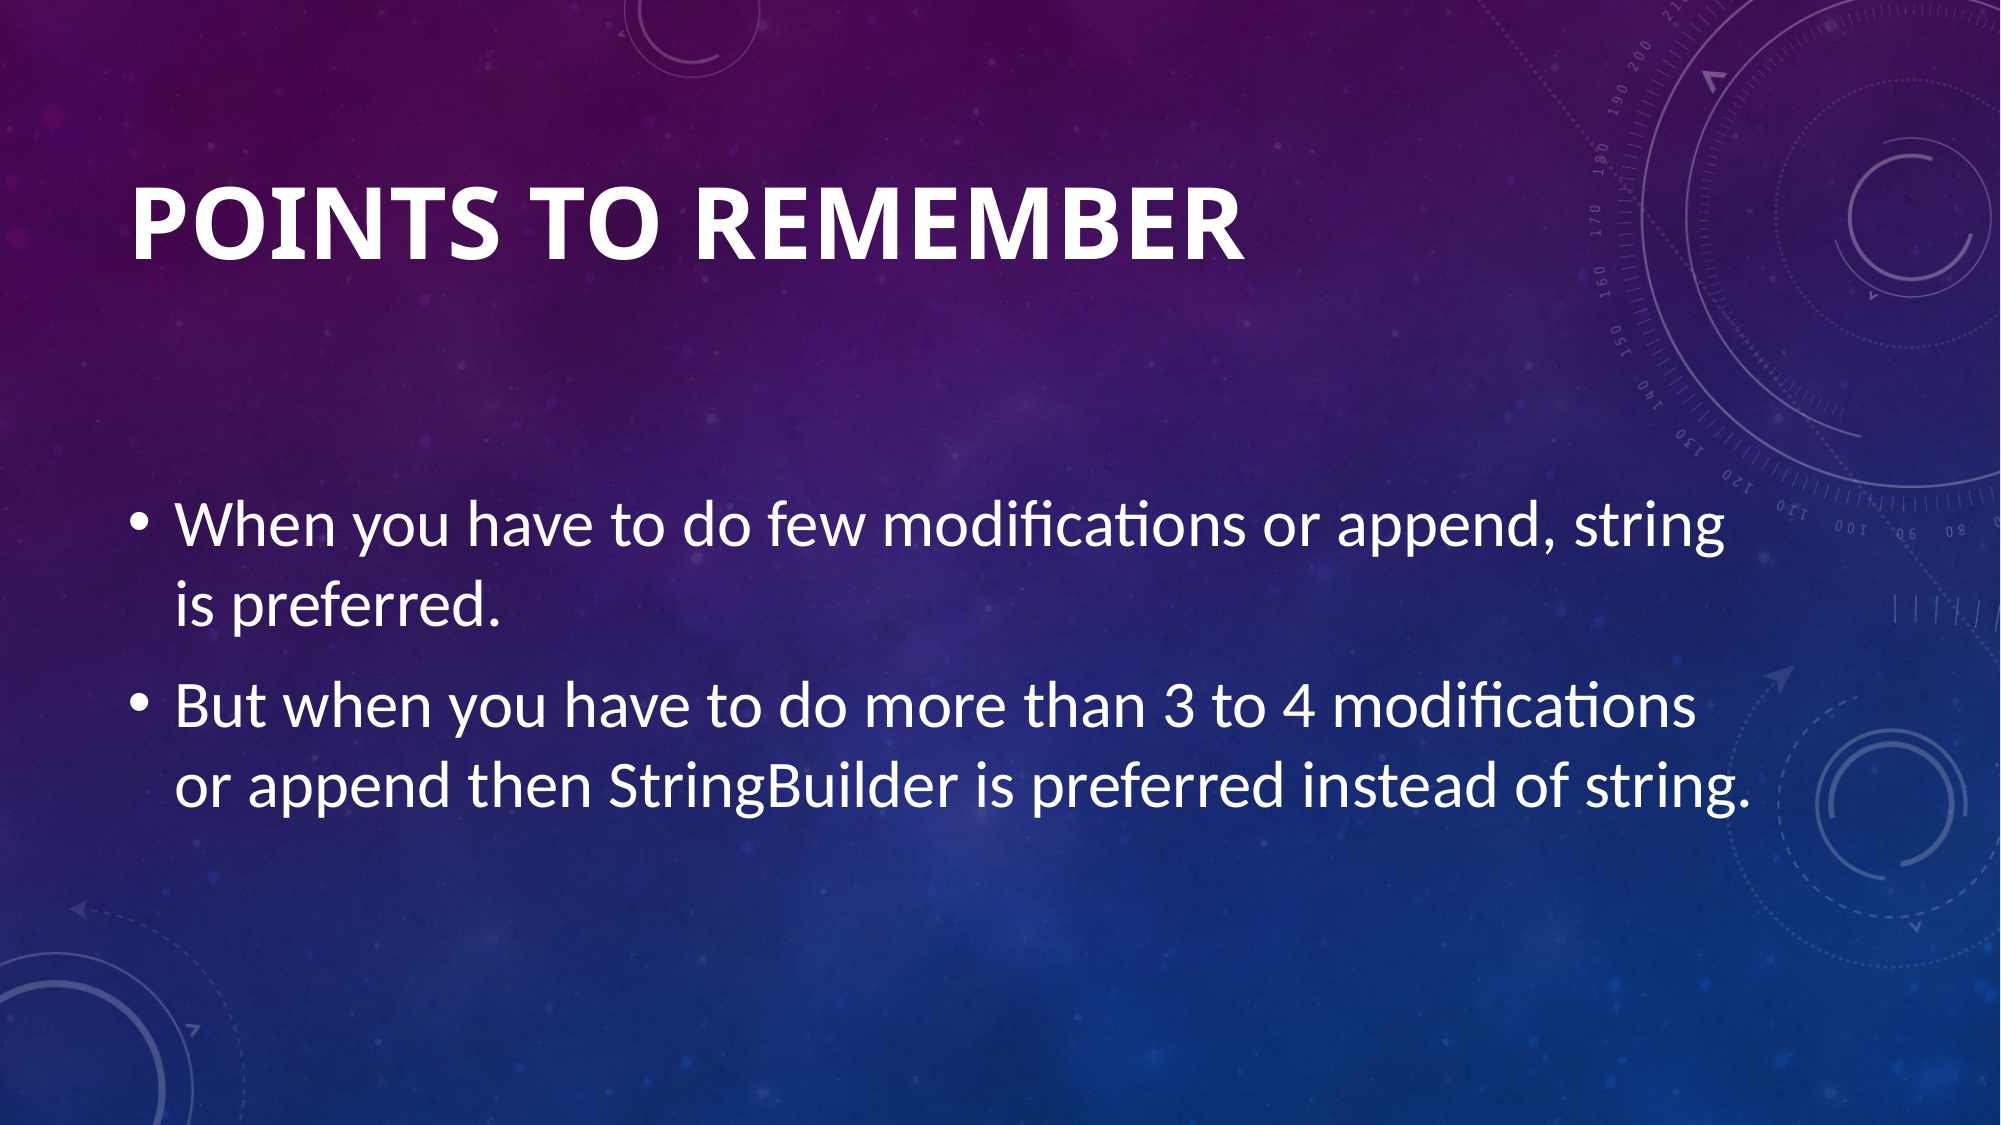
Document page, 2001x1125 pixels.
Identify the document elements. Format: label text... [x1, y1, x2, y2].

title Points to Remember [112, 99, 1775, 339]
picture [0, 0, 2001, 1125]
list When you have to do few modifications or append, string is preferred. But when you have to do more than 3 to 4 modifications or append then StringBuilder is preferred instead of string. [112, 351, 1775, 950]
